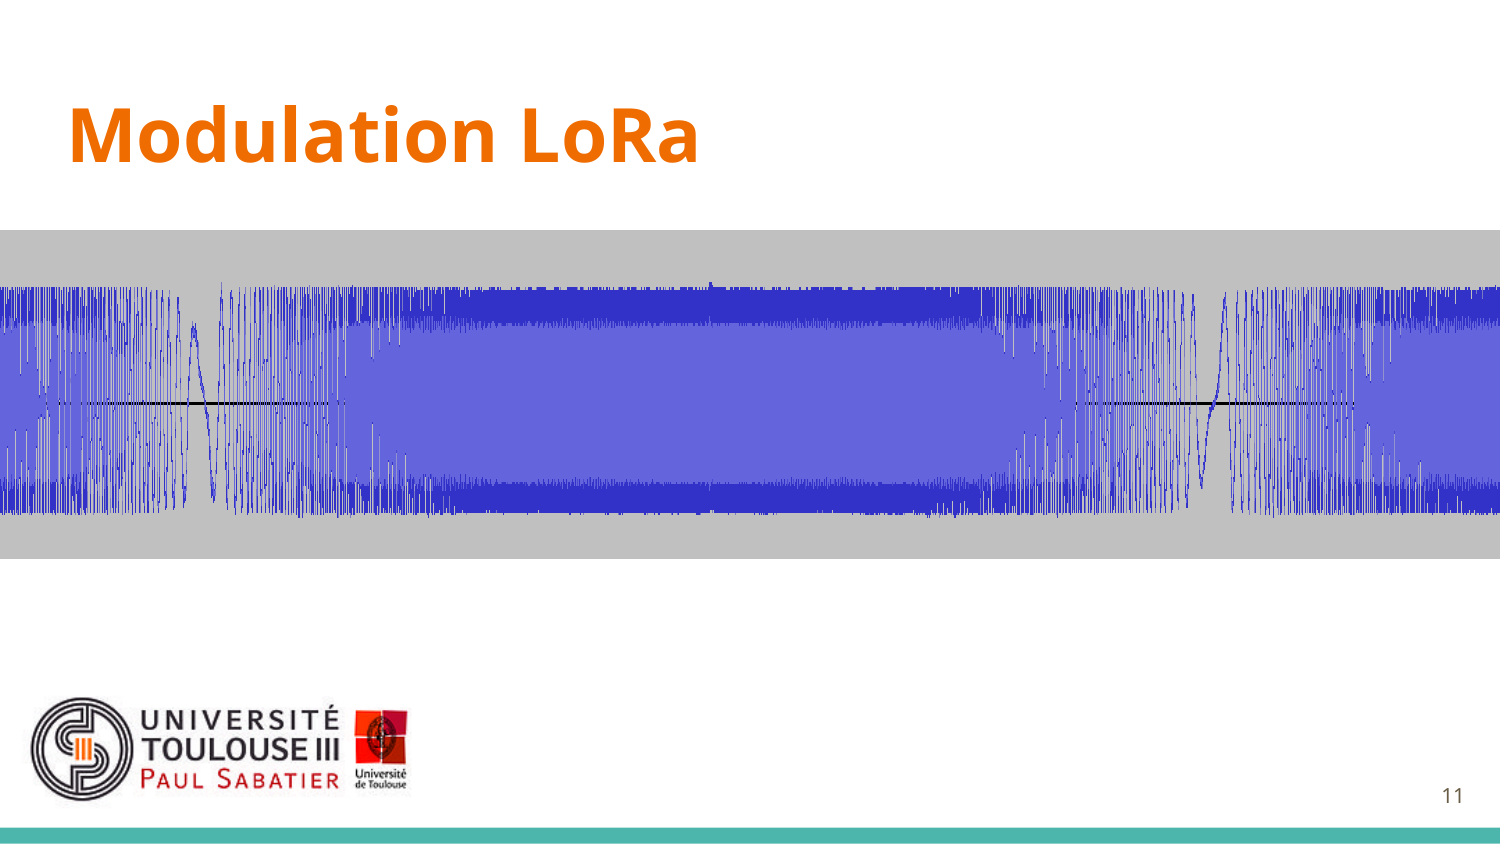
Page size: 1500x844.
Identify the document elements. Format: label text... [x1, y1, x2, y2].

picture [0, 230, 1500, 560]
picture [0, 674, 445, 825]
slide_number 11 [1389, 764, 1480, 830]
title Modulation LoRa [51, 72, 1449, 189]
